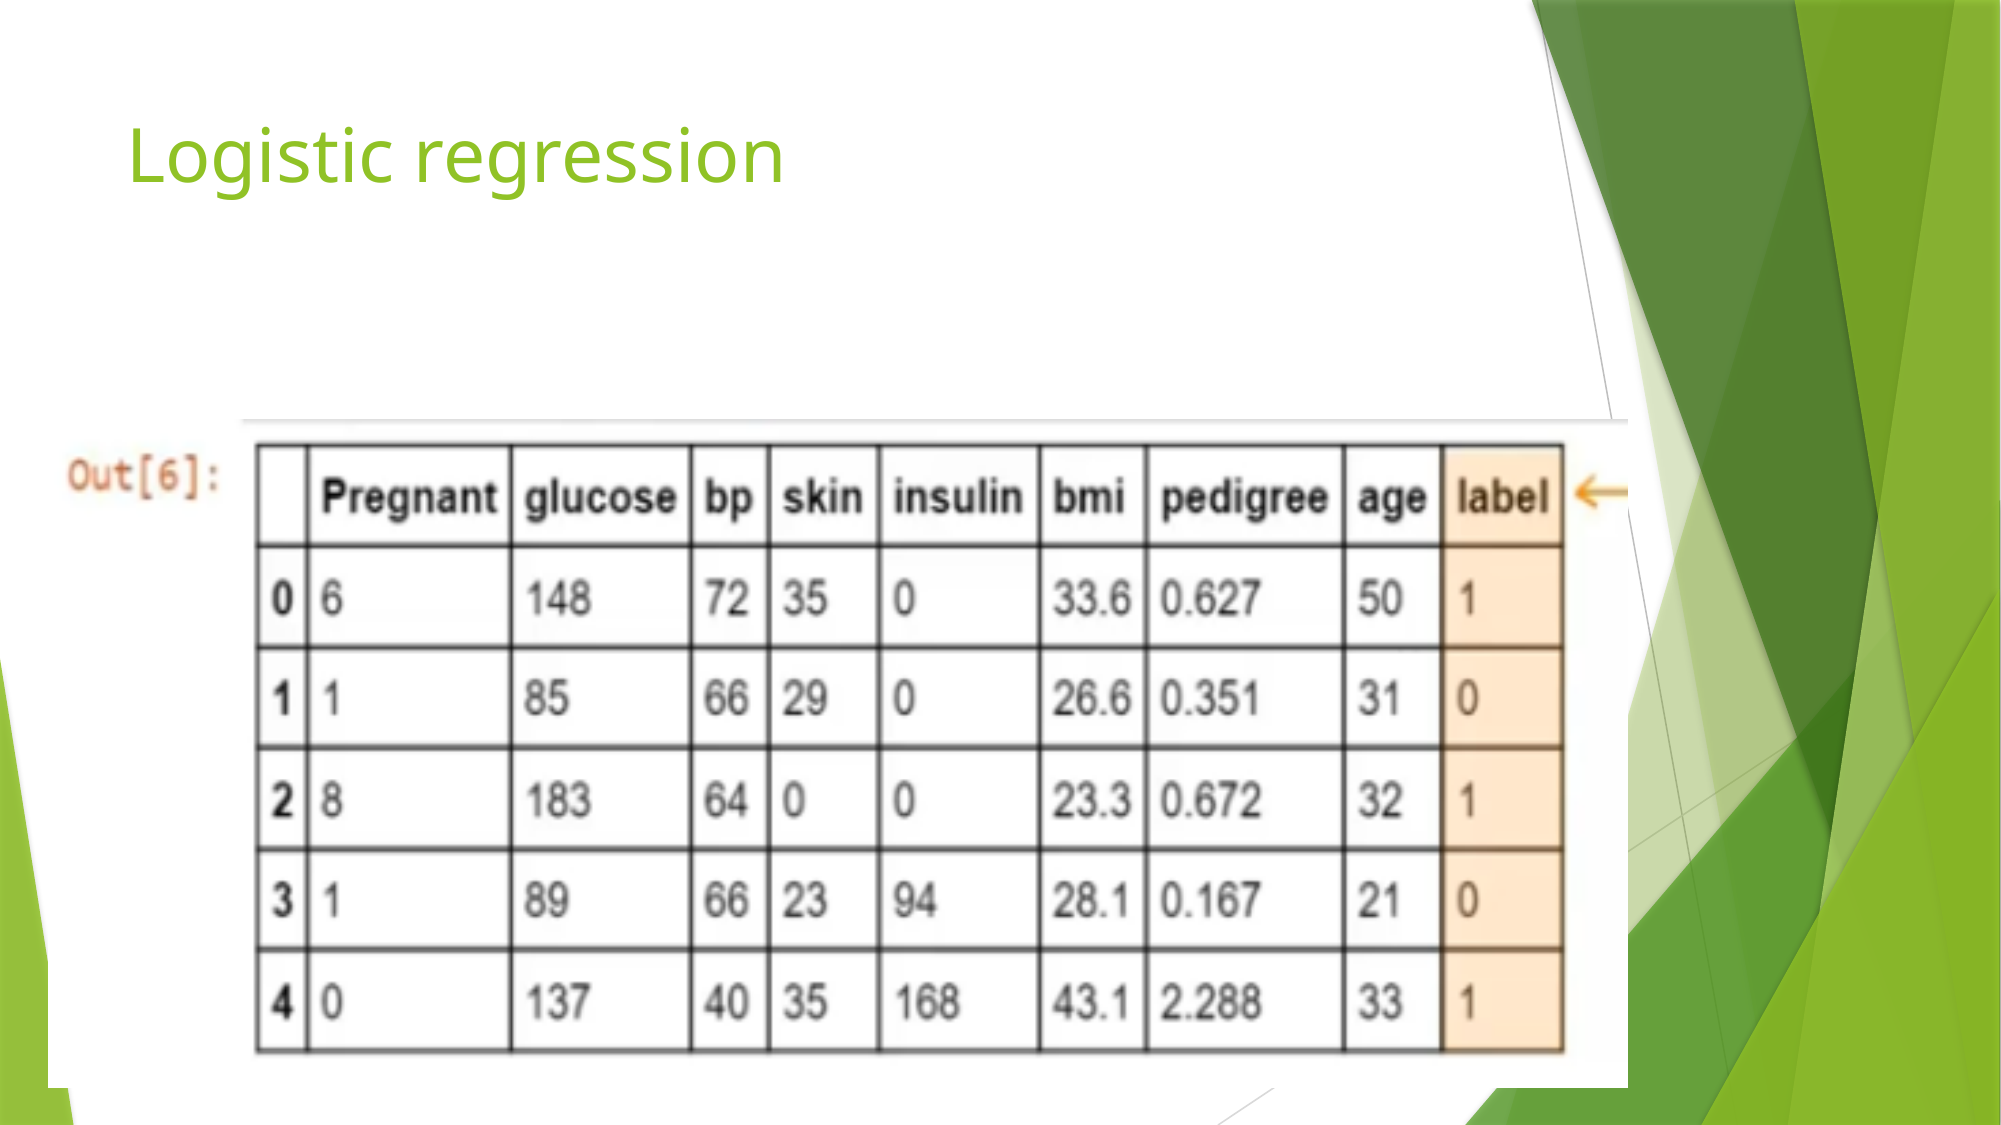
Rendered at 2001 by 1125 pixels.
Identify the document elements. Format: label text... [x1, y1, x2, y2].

title Logistic regression [111, 99, 1522, 317]
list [48, 418, 1629, 1088]
